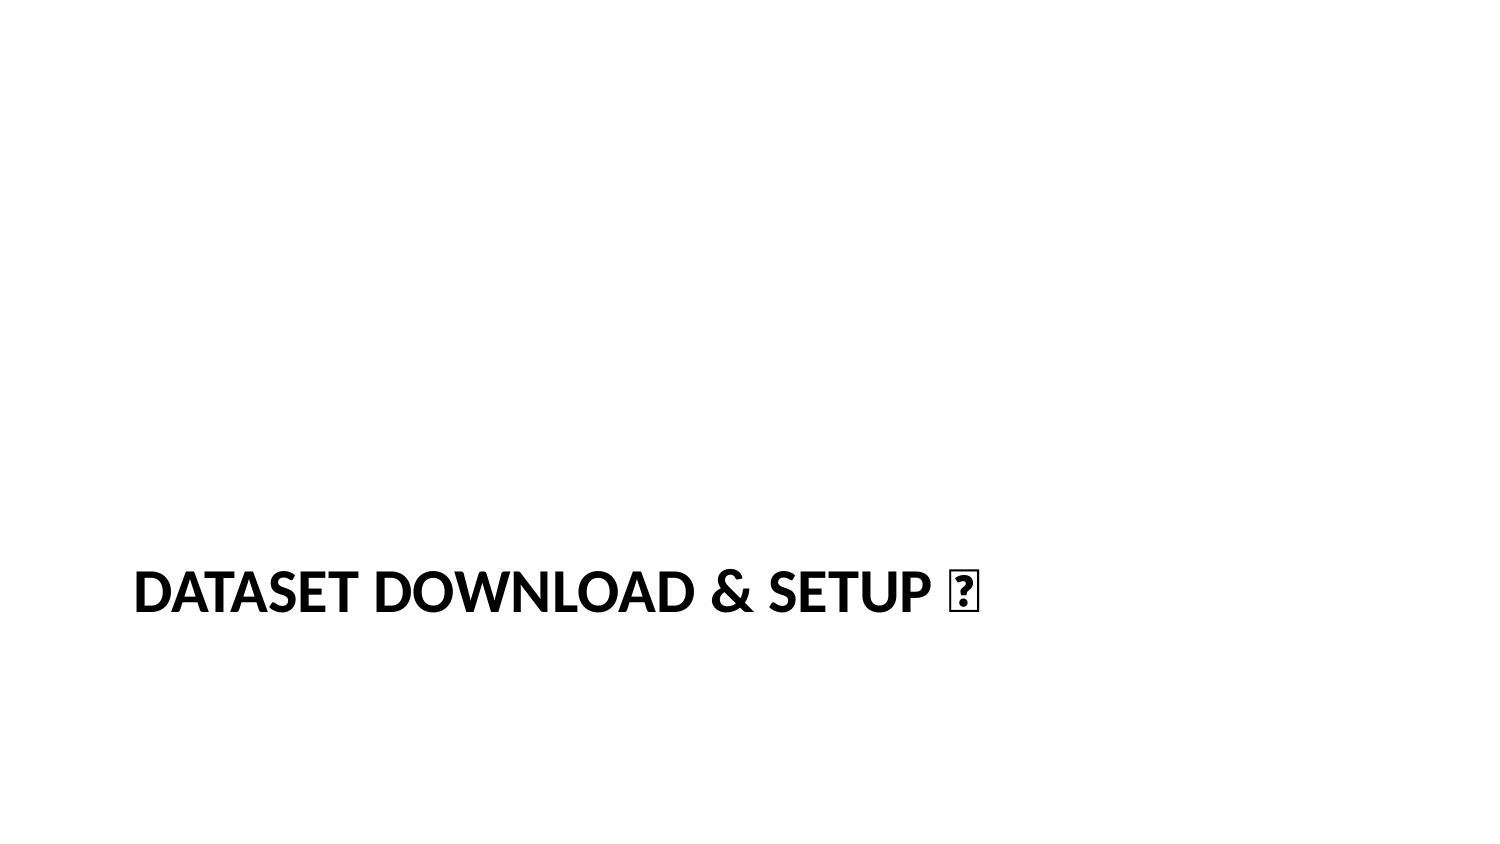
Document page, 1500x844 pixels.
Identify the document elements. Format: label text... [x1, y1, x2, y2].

title Dataset Download & Setup 📁 [118, 542, 1394, 710]
